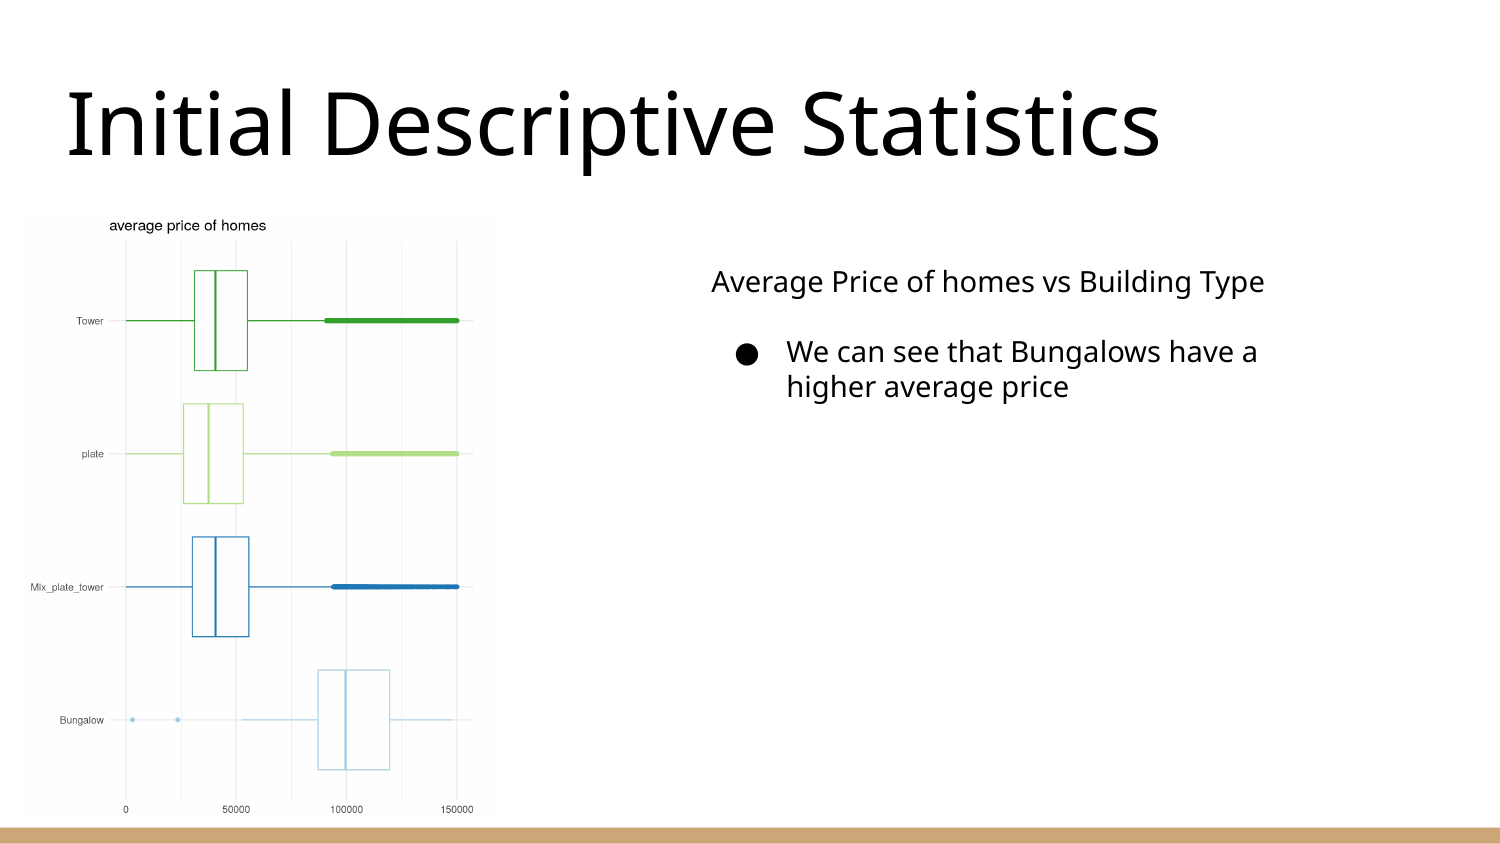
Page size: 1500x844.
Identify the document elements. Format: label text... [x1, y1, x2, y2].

title Initial Descriptive Statistics [51, 51, 1449, 189]
text_box Average Price of homes vs Building Type We can see that Bungalows have a higher average price [696, 248, 1329, 660]
picture [24, 212, 497, 819]
